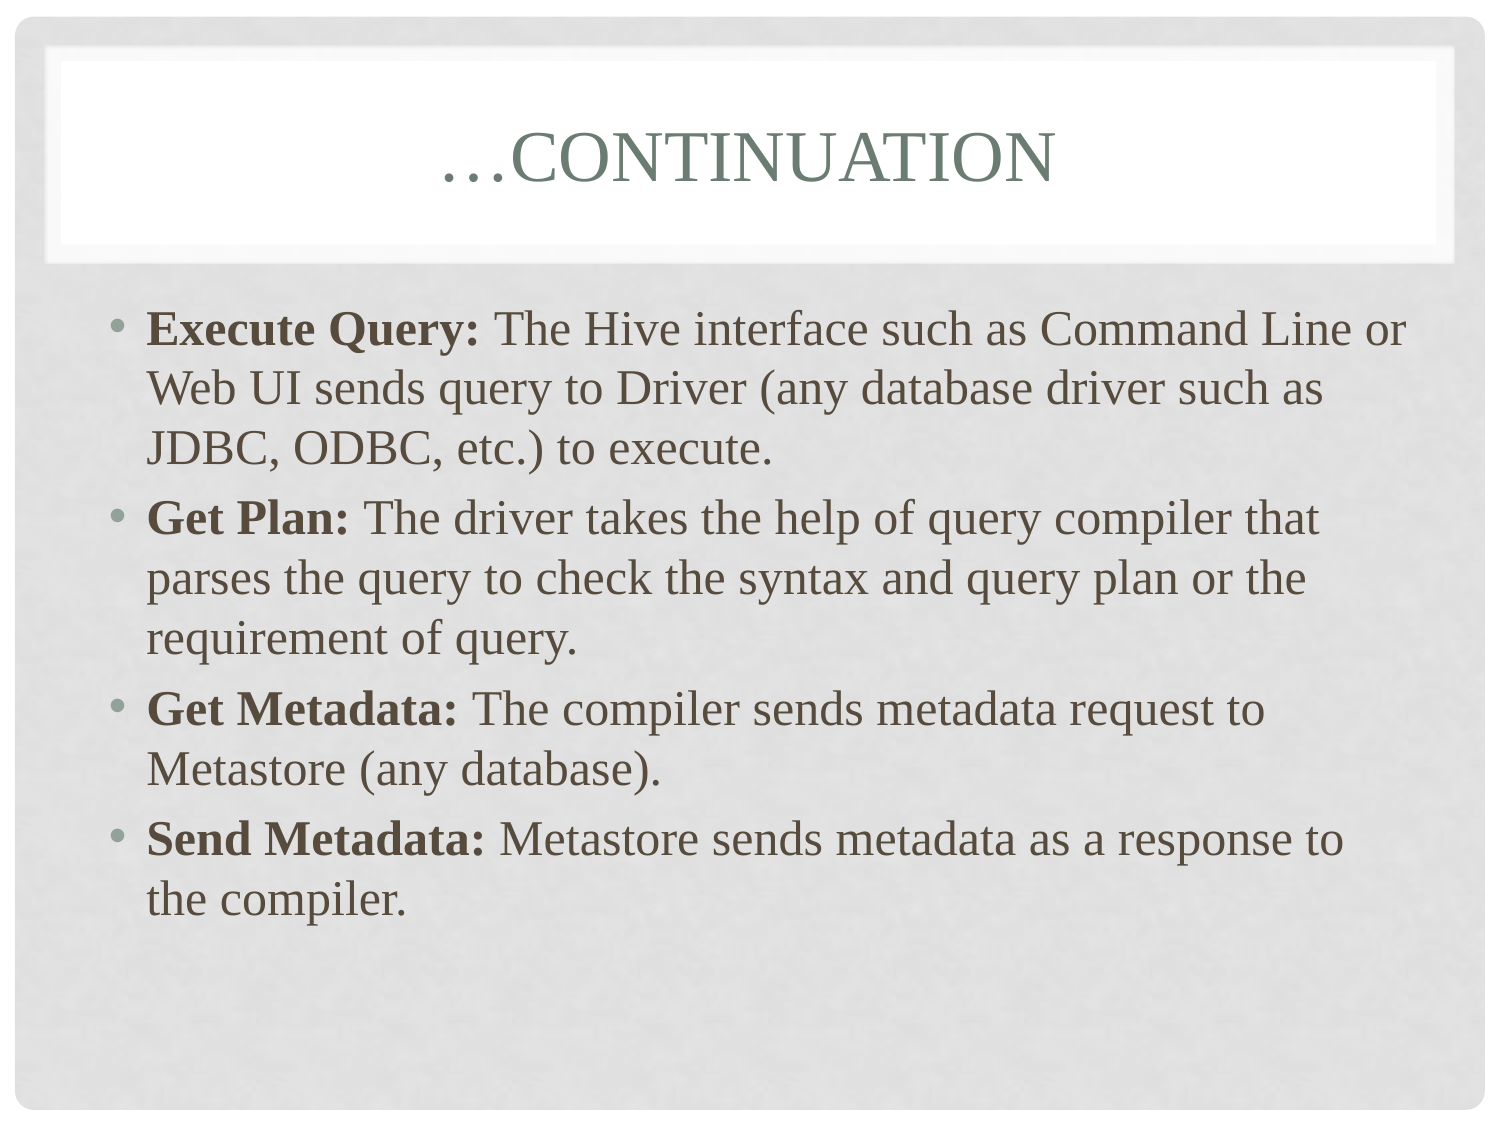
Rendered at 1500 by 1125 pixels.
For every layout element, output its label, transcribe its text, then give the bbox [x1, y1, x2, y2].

list Execute Query: The Hive interface such as Command Line or Web UI sends query to Driver (any database driver such as JDBC, ODBC, etc.) to execute. Get Plan: The driver takes the help of query compiler that parses the query to check the syntax and query plan or the requirement of query. Get Metadata: The compiler sends metadata request to Metastore (any database). Send Metadata: Metastore sends metadata as a response to the compiler. [75, 287, 1425, 1005]
title …Continuation [69, 66, 1425, 238]
